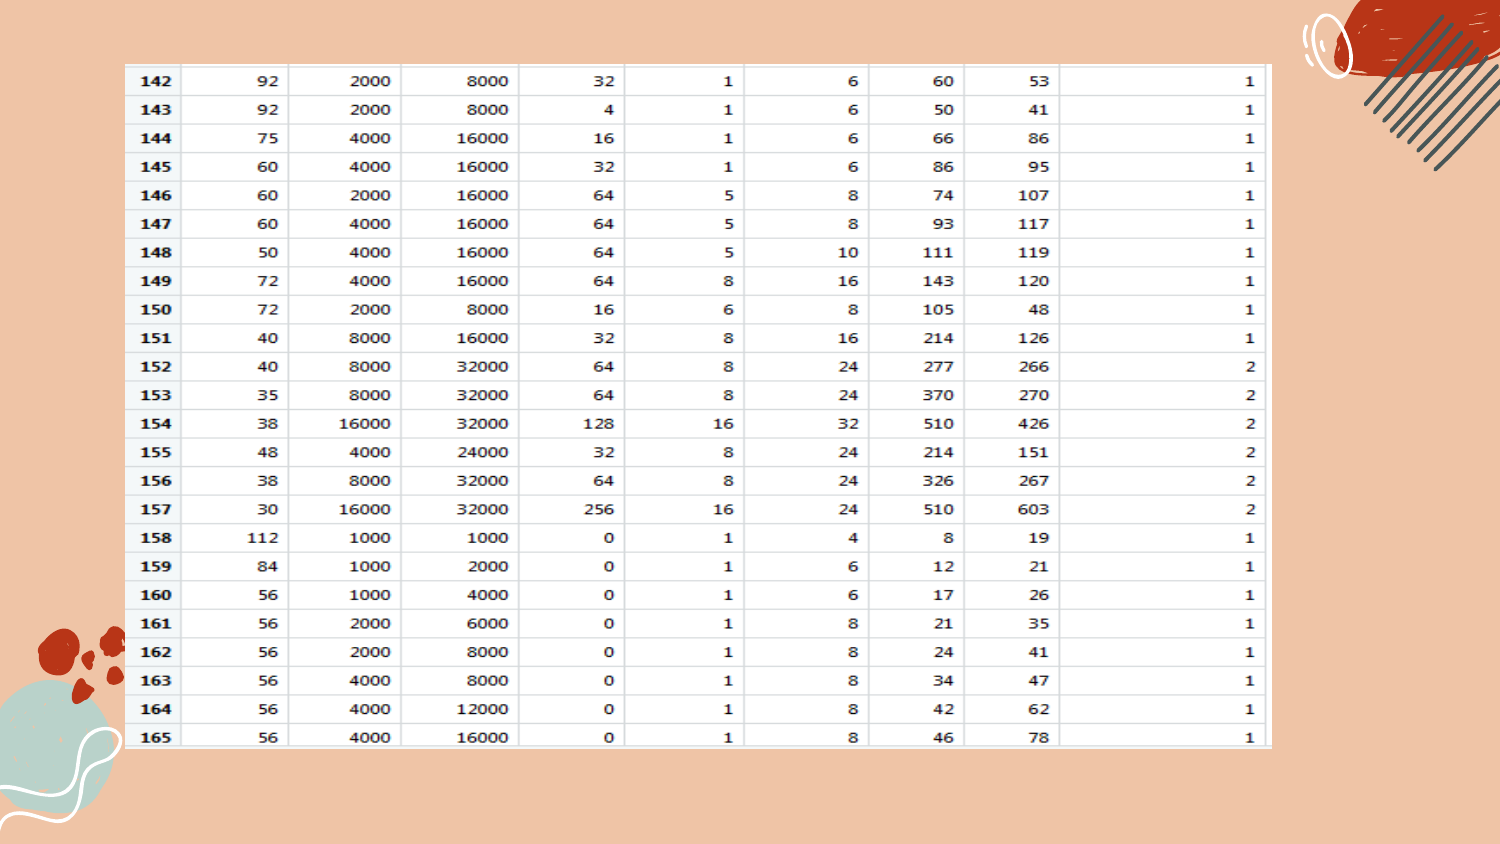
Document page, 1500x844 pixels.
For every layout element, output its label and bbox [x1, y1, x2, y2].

picture [124, 63, 1272, 749]
